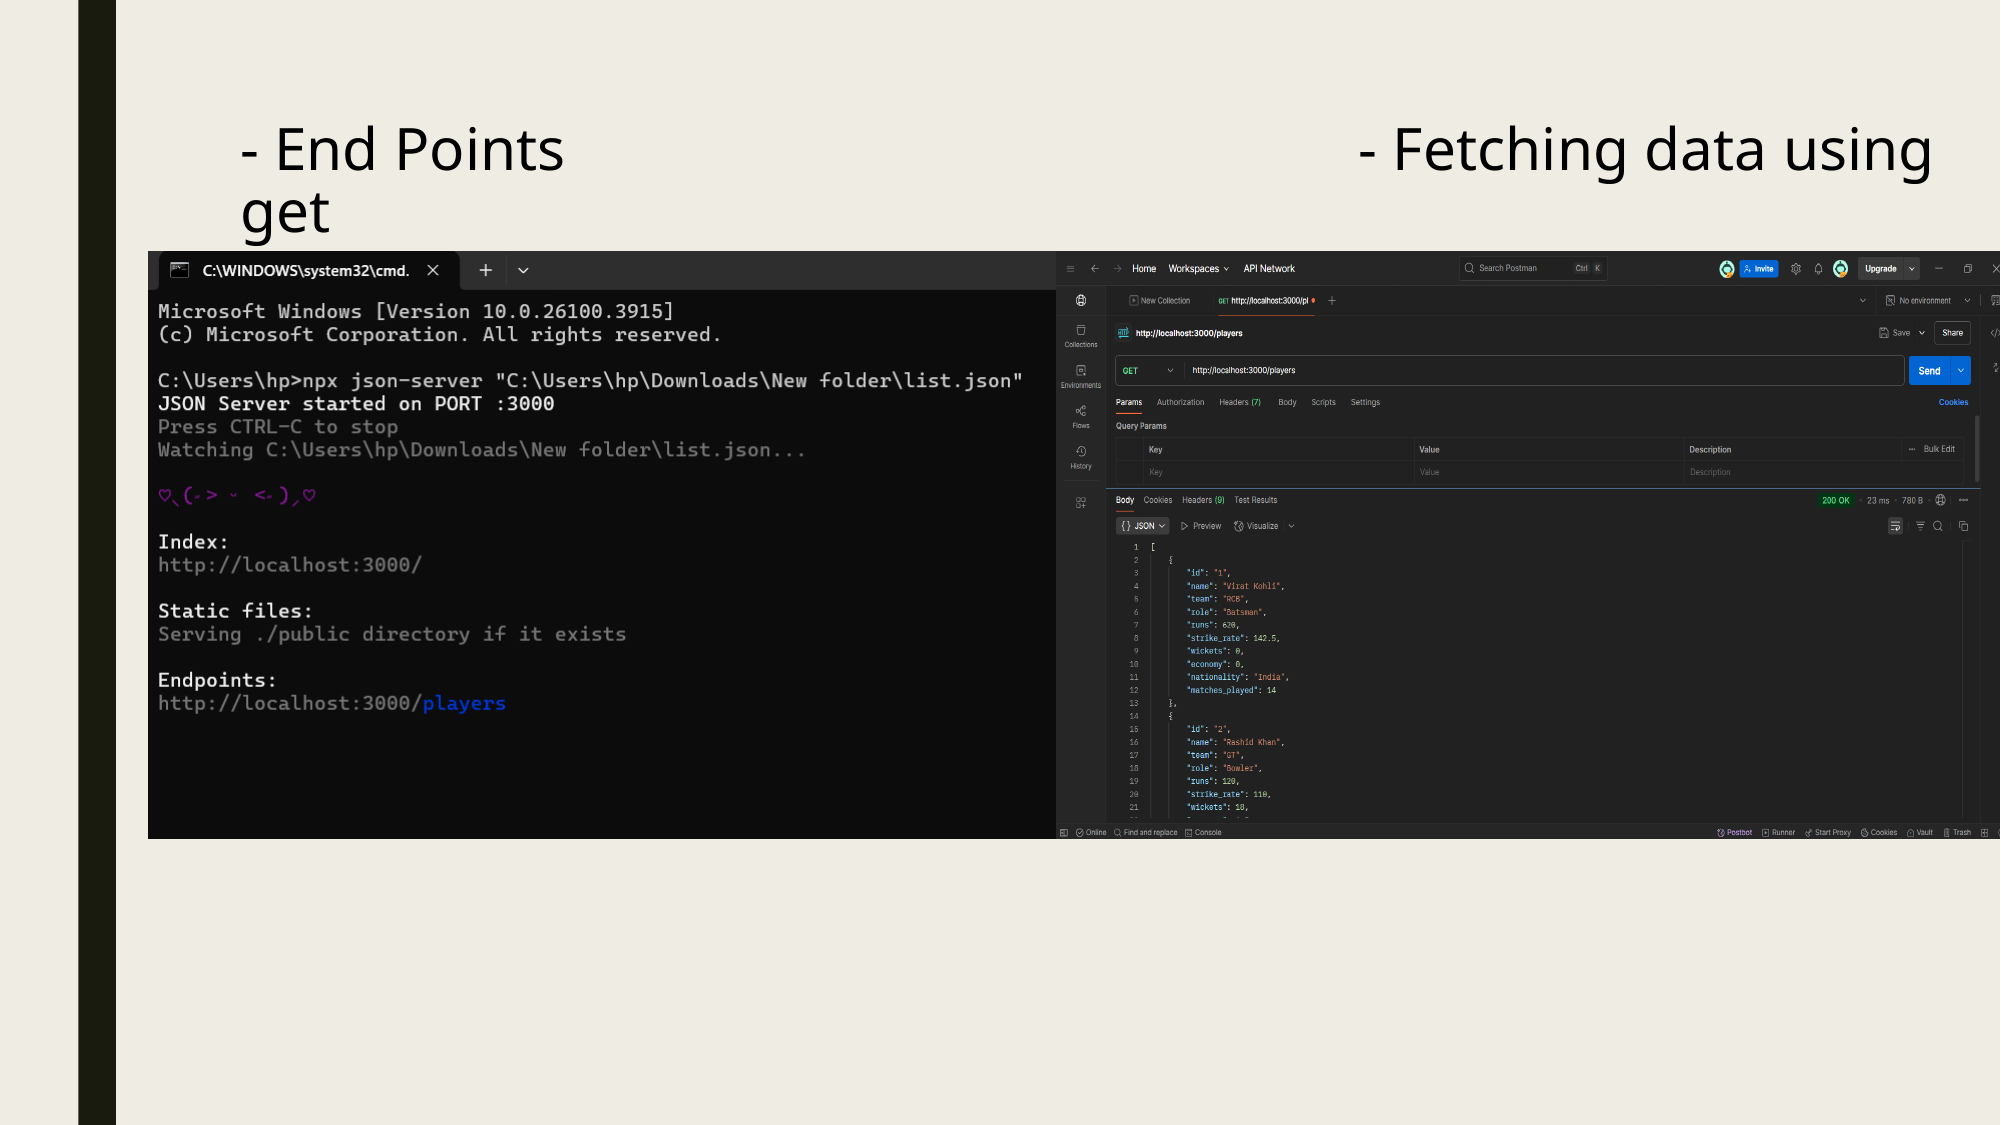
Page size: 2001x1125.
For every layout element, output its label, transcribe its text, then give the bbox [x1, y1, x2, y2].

title - End Points - Fetching data using get [225, 112, 2000, 251]
picture [1056, 251, 2000, 839]
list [148, 251, 1056, 839]
